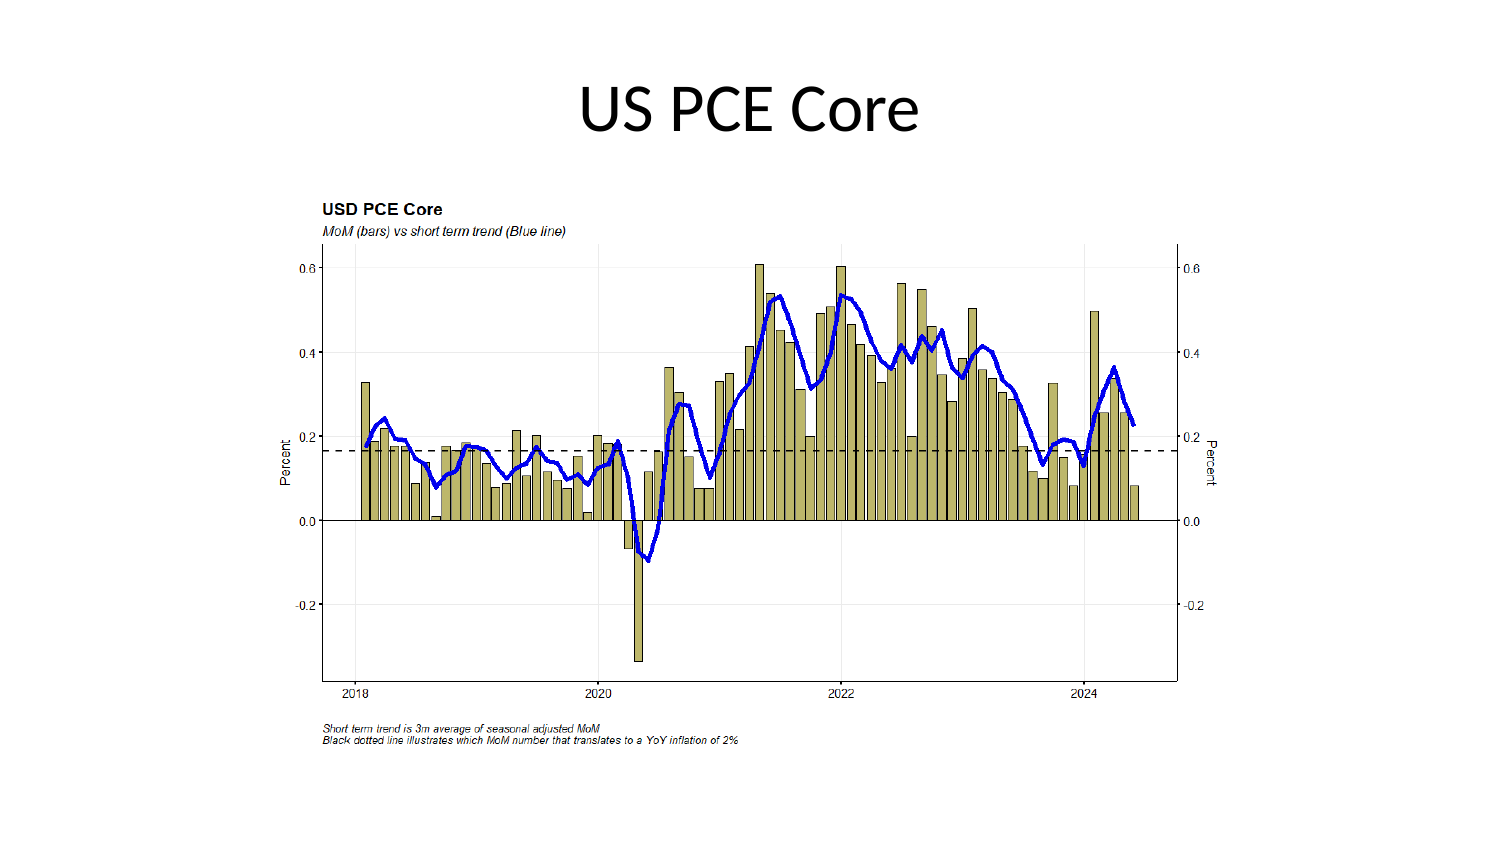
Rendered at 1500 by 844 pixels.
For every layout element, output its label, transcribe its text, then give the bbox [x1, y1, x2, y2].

title US PCE Core [75, 33, 1425, 175]
picture [272, 195, 1228, 753]
